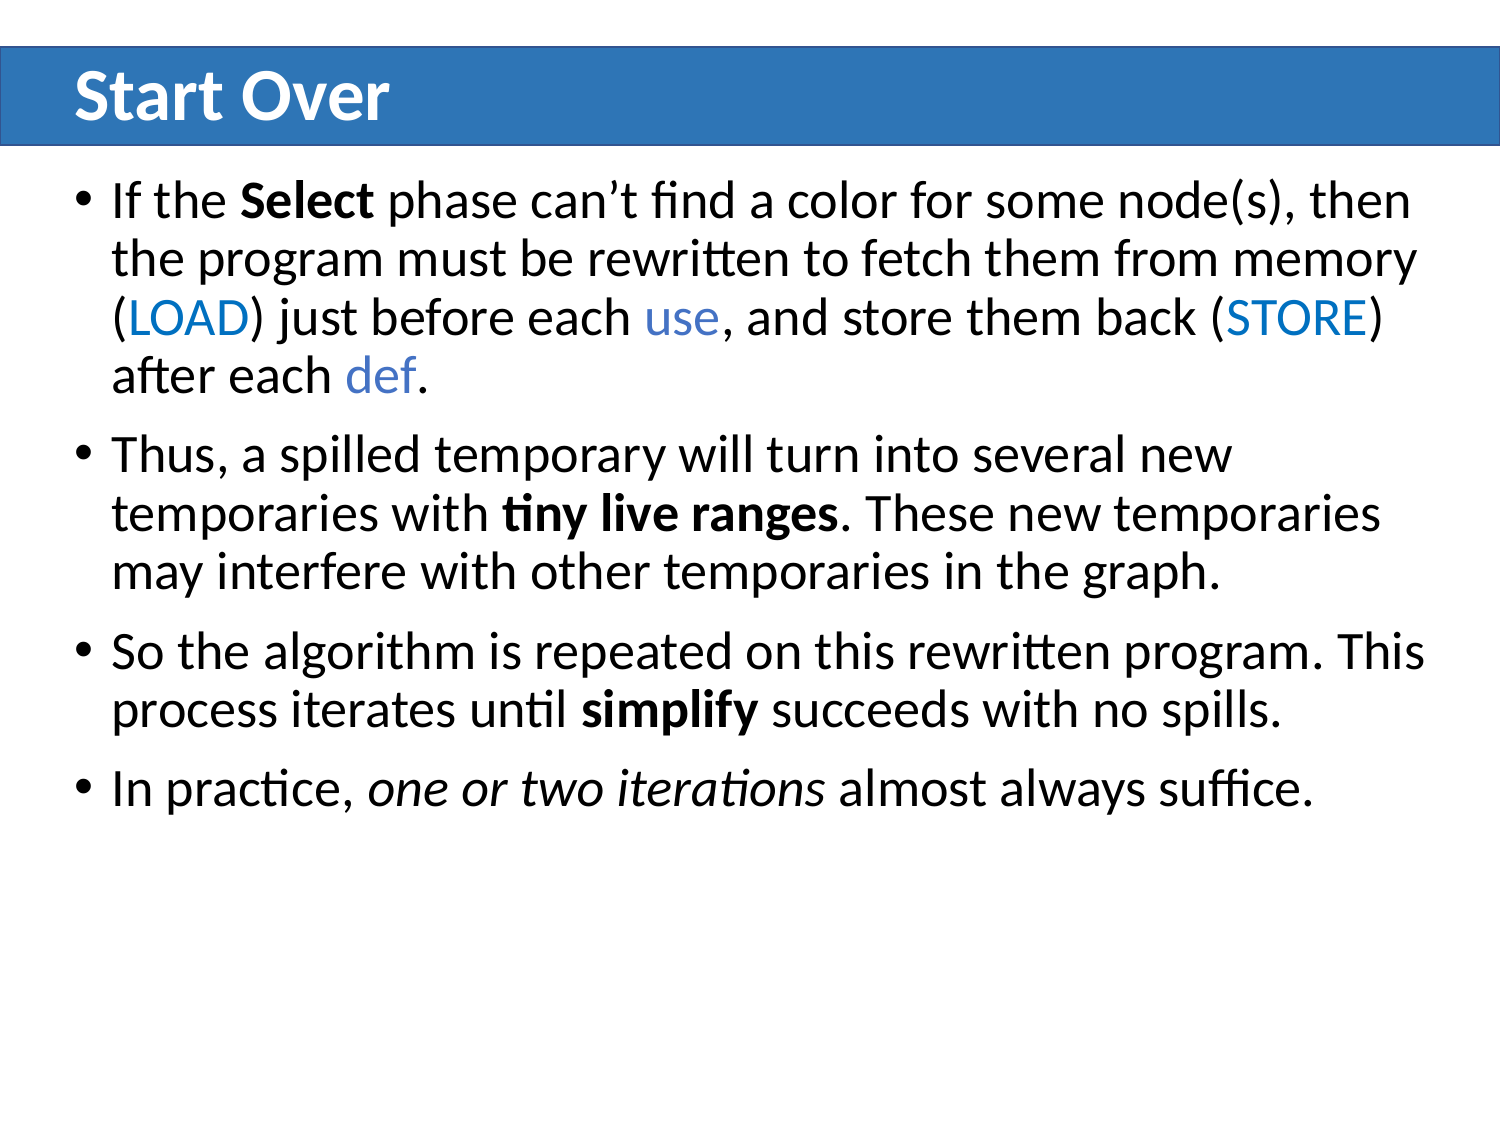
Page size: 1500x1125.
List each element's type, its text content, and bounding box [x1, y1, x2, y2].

title Start Over [59, 47, 1446, 146]
list If the Select phase can’t find a color for some node(s), then the program must be rewritten to fetch them from memory (LOAD) just before each use, and store them back (STORE) after each def. Thus, a spilled temporary will turn into several new temporaries with tiny live ranges. These new temporaries may interfere with other temporaries in the graph. So the algorithm is repeated on this rewritten program. This process iterates until simplify succeeds with no spills. In practice, one or two iterations almost always suffice. [59, 163, 1446, 907]
